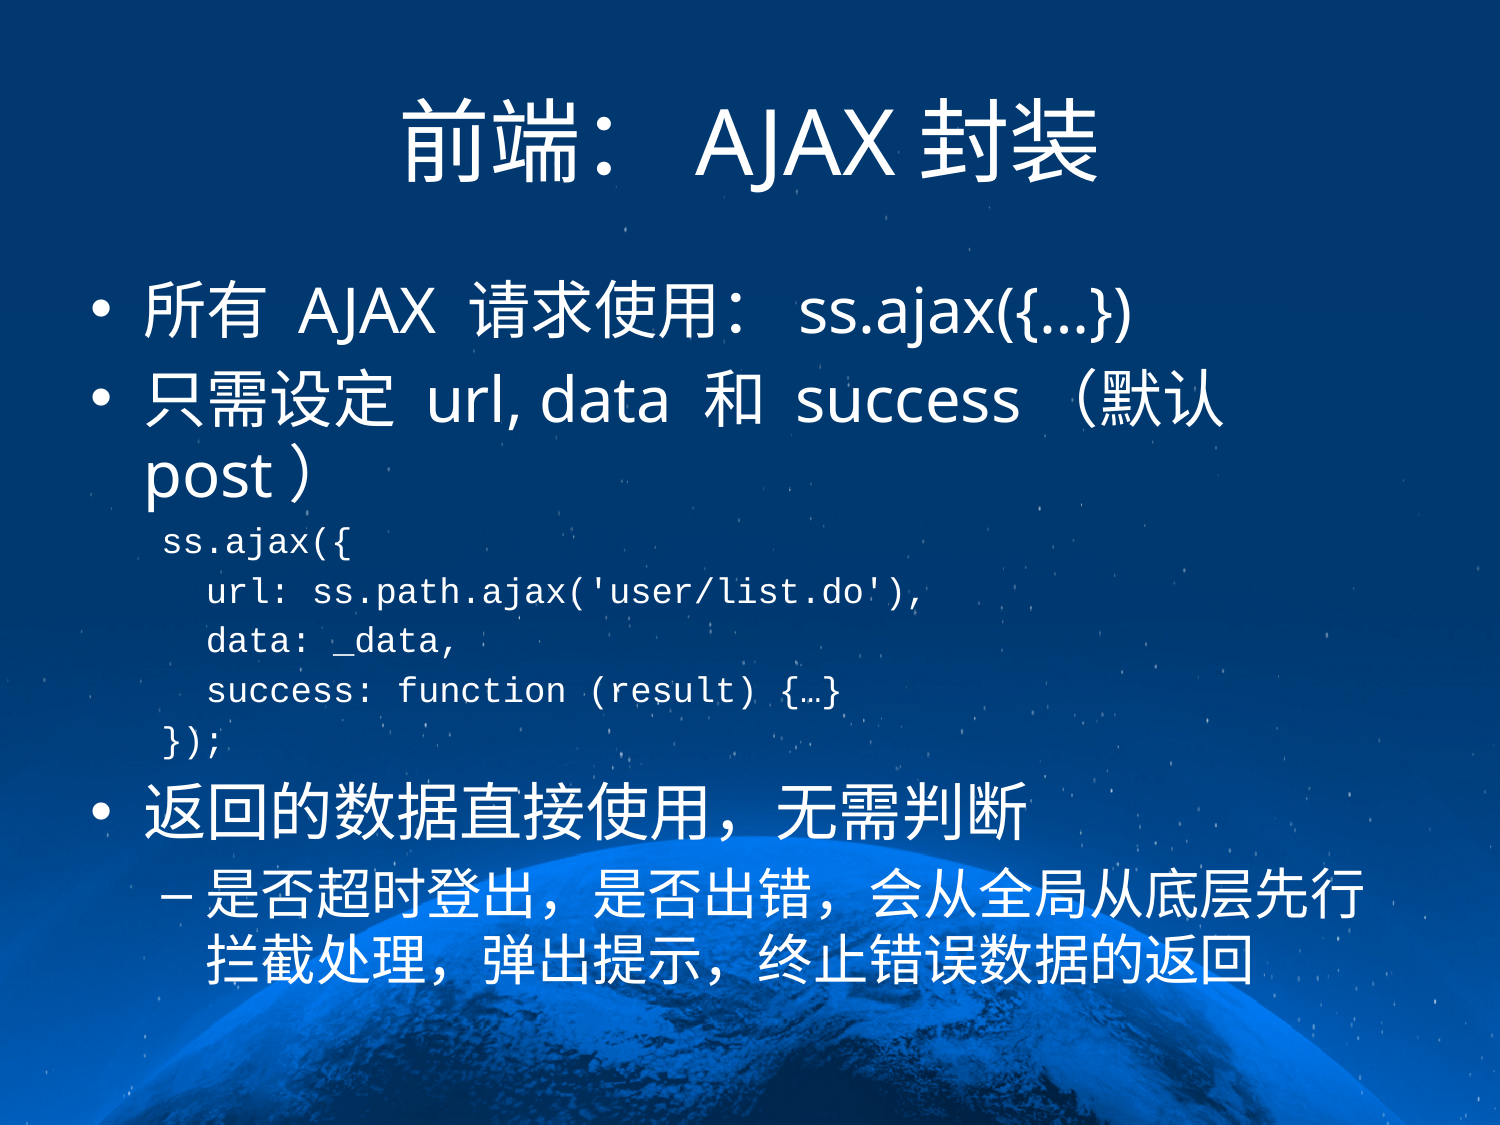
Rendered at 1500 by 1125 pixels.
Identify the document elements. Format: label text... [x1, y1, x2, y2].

list 所有 AJAX 请求使用：ss.ajax({…}) 只需设定 url, data 和 success（默认post） ss.ajax({ url: ss.path.ajax('user/list.do'), data: _data, success: function (result) {…} }); 返回的数据直接使用，无需判断 是否超时登出，是否出错，会从全局从底层先行拦截处理，弹出提示，终止错误数据的返回 [75, 262, 1425, 1005]
picture [0, 0, 1500, 1125]
title 前端：AJAX封装 [75, 45, 1425, 233]
